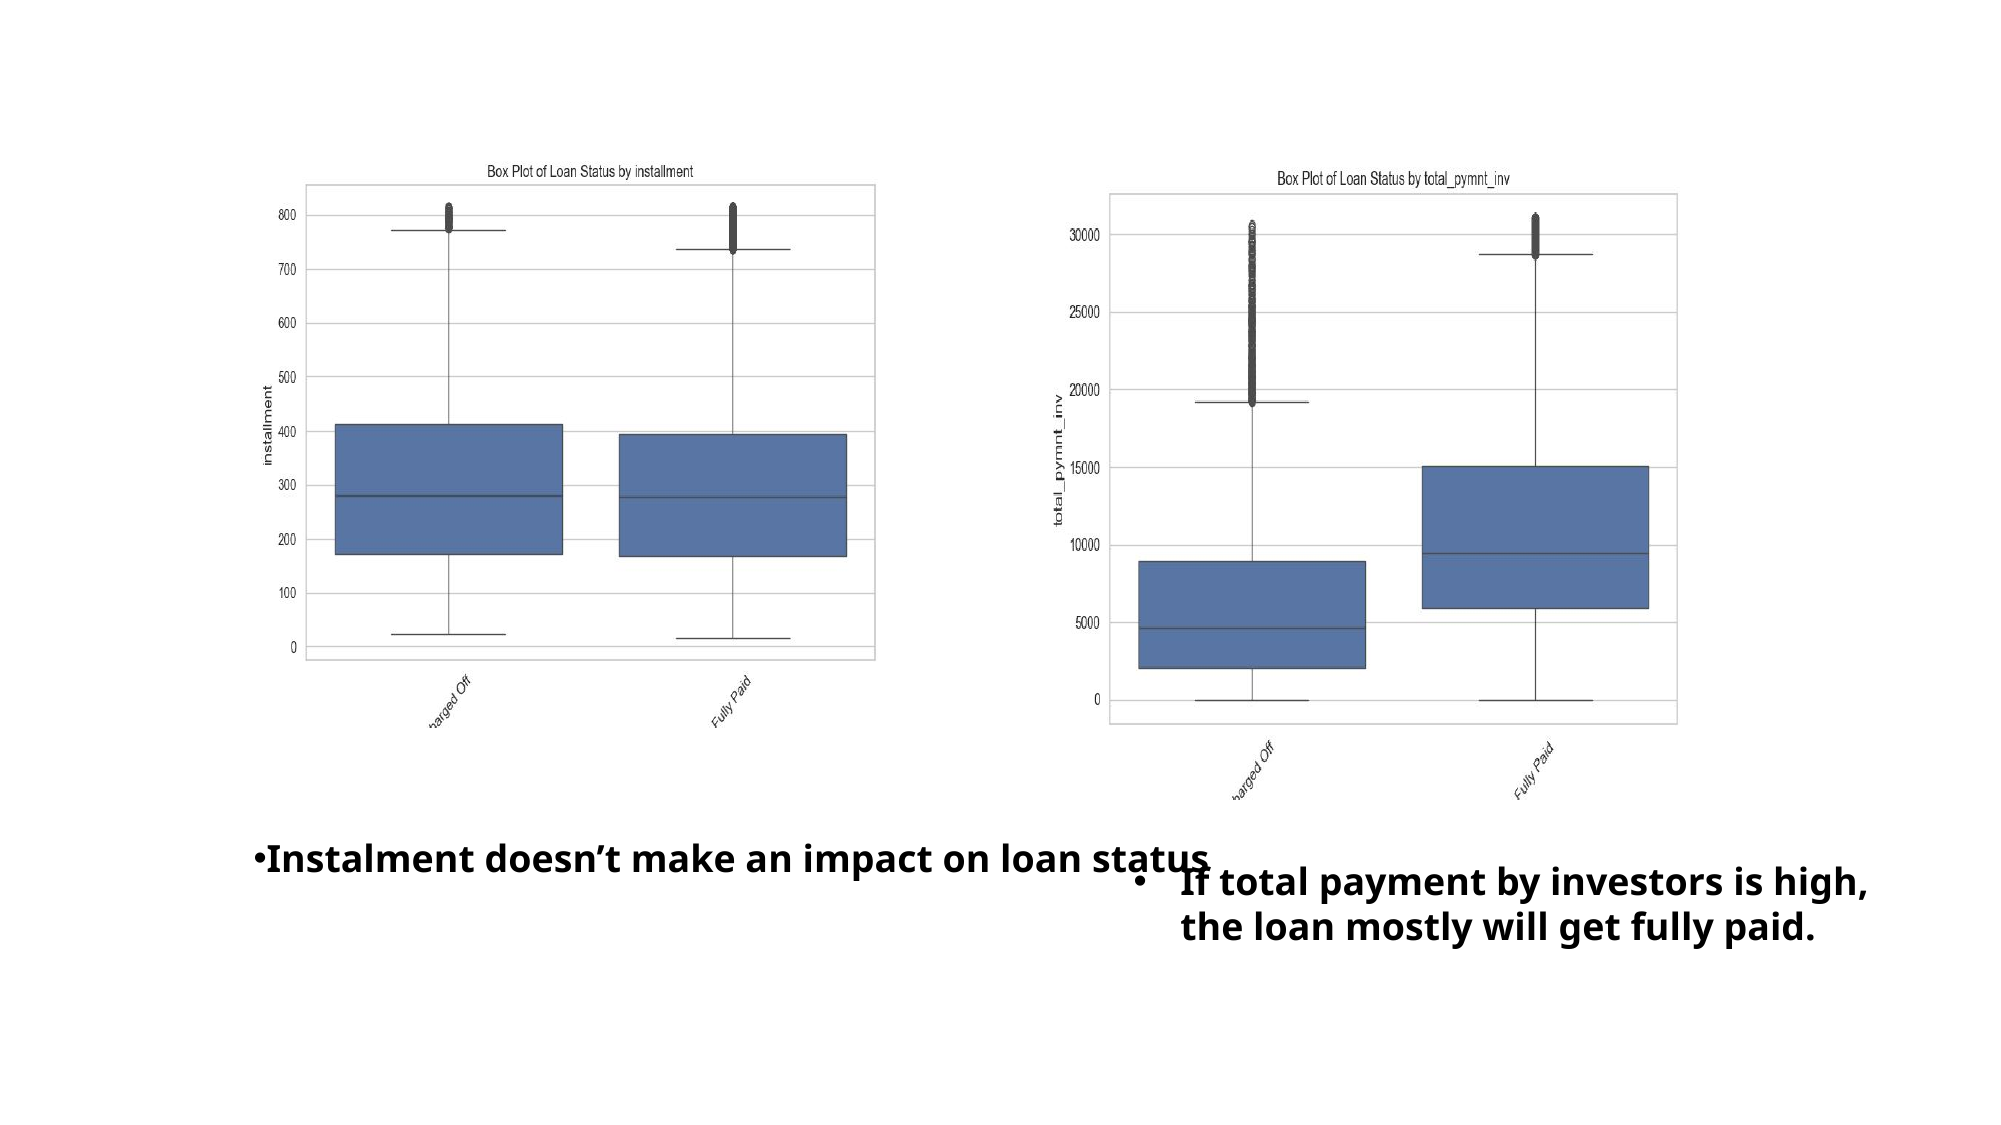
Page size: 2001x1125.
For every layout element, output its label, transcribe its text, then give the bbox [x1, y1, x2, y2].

picture [1018, 112, 1751, 800]
picture [214, 112, 948, 728]
text_box Instalment doesn’t make an impact on loan status [238, 827, 1240, 888]
text_box If total payment by investors is high, the loan mostly will get fully paid. [1118, 850, 1918, 1001]
